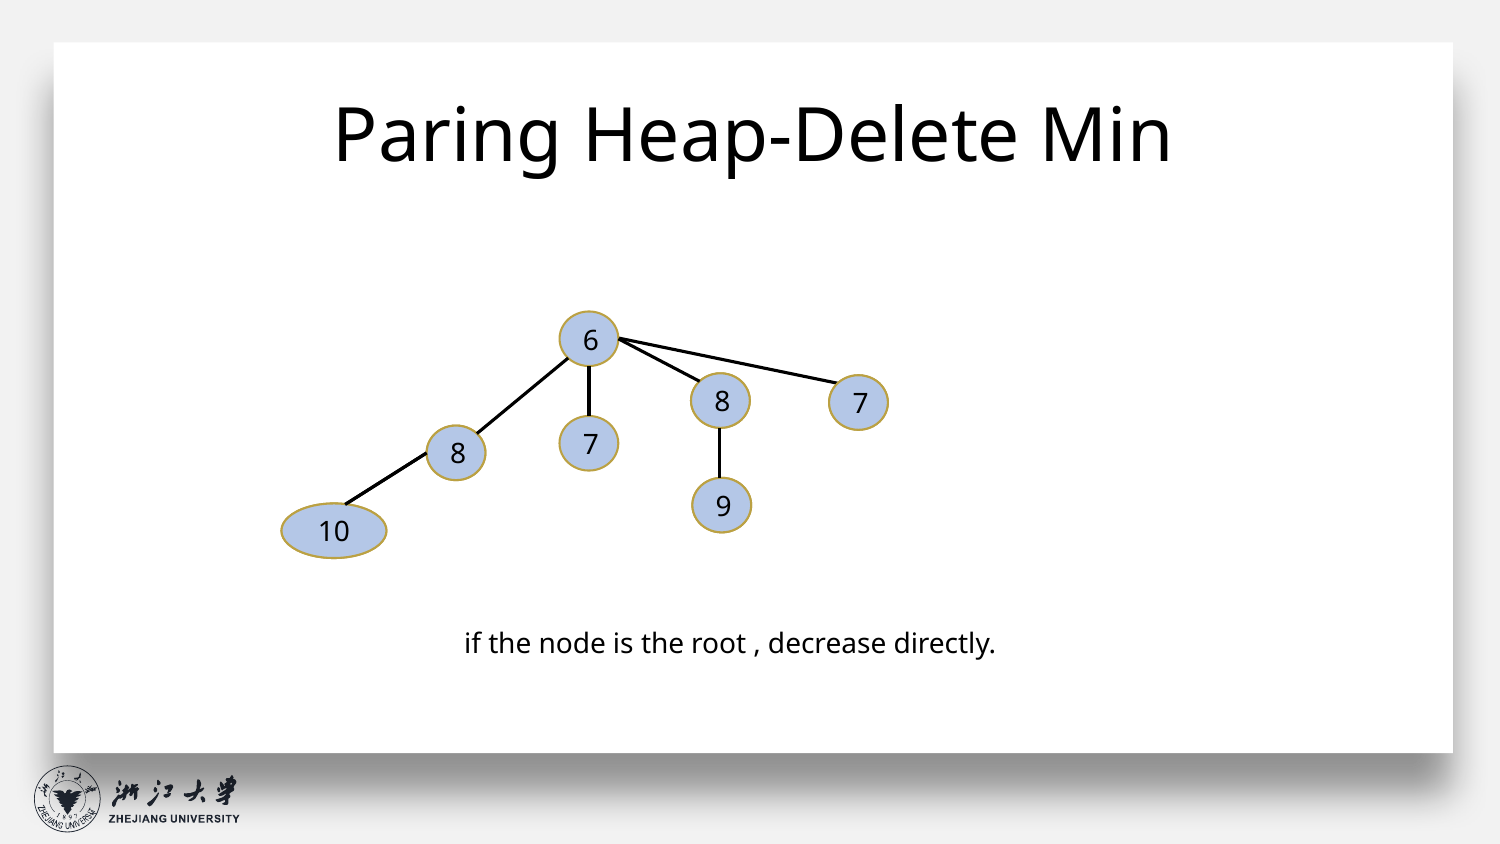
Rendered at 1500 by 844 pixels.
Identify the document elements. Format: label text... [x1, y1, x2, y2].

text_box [345, 452, 427, 505]
text_box Paring Heap-Delete Min [100, 78, 1406, 184]
text_box 9 [691, 476, 753, 534]
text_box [618, 338, 700, 382]
text_box 6 [558, 310, 620, 367]
text_box [53, 41, 1454, 754]
text_box 7 [558, 415, 620, 472]
text_box 10 [280, 502, 388, 560]
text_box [615, 337, 838, 384]
text_box if the node is the root , decrease directly. [362, 617, 1098, 666]
text_box 8 [689, 384, 751, 429]
text_box 7 [828, 374, 889, 431]
text_box 8 [425, 424, 487, 482]
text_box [476, 358, 569, 434]
